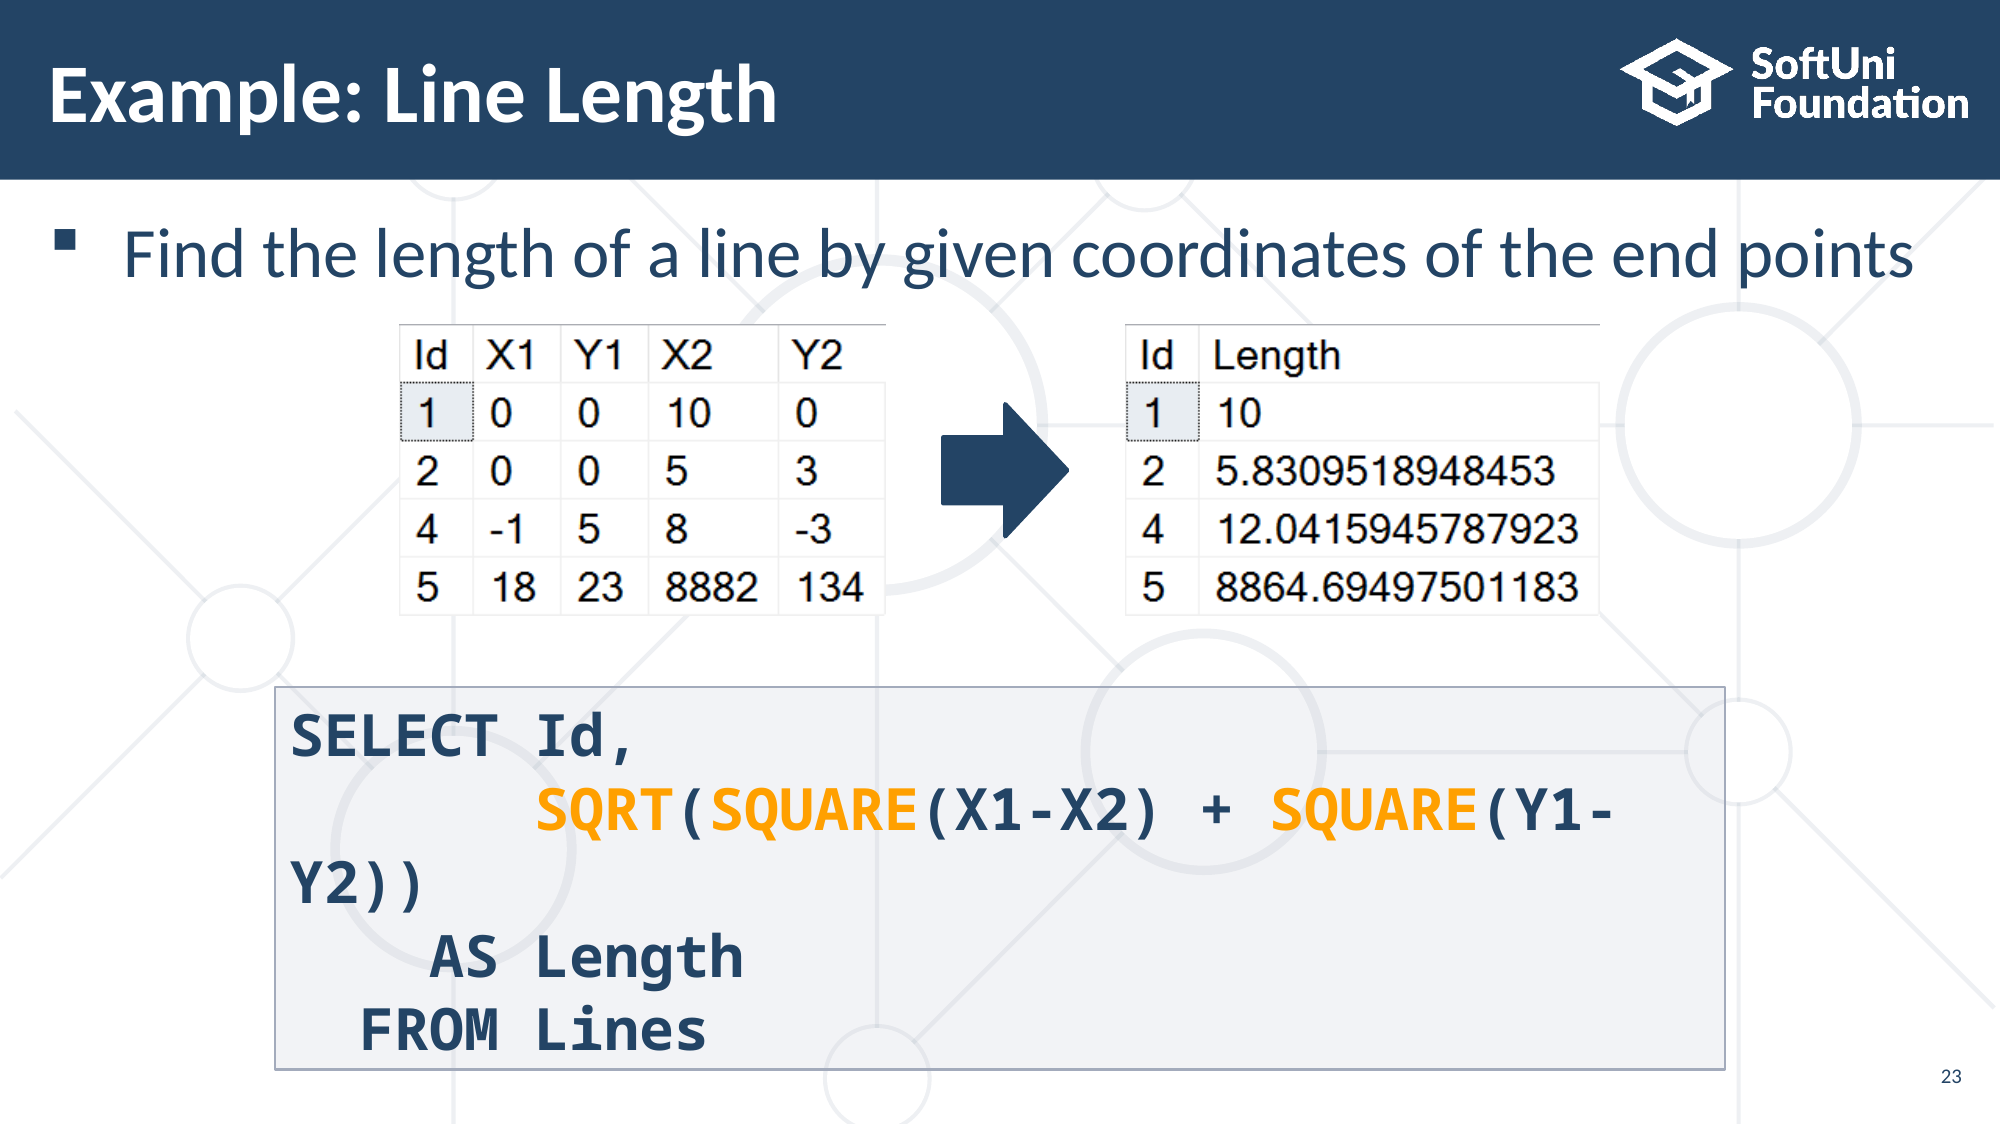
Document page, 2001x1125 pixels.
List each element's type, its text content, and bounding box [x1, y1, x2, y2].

title Example: Line Length [31, 16, 1591, 162]
slide_number 23 [1897, 1049, 1968, 1101]
text_box SELECT Id, SQRT(SQUARE(X1-X2) + SQUARE(Y1-Y2)) AS Length FROM Lines [275, 687, 1725, 1070]
list Find the length of a line by given coordinates of the end points [31, 196, 1970, 1050]
picture [1619, 38, 1968, 126]
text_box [399, 324, 1601, 616]
